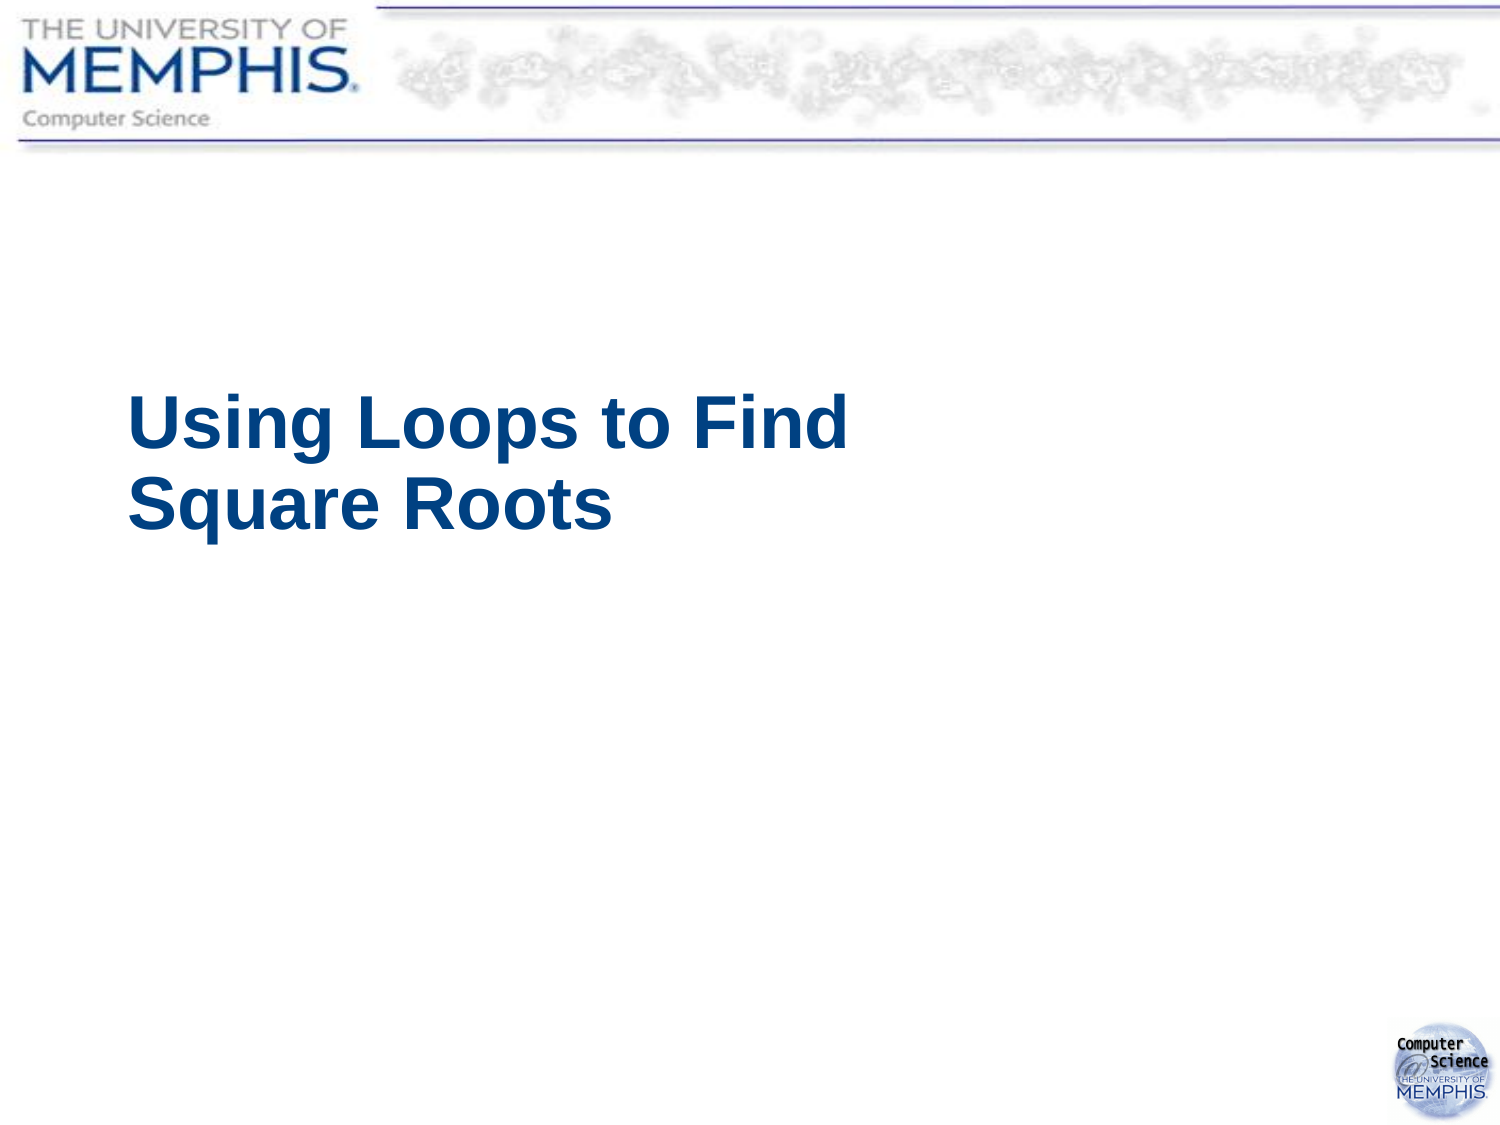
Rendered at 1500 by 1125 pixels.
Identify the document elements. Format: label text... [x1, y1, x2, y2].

picture [0, 0, 1500, 163]
picture [1387, 1017, 1500, 1125]
title Using Loops to Find Square Roots [112, 312, 1388, 554]
